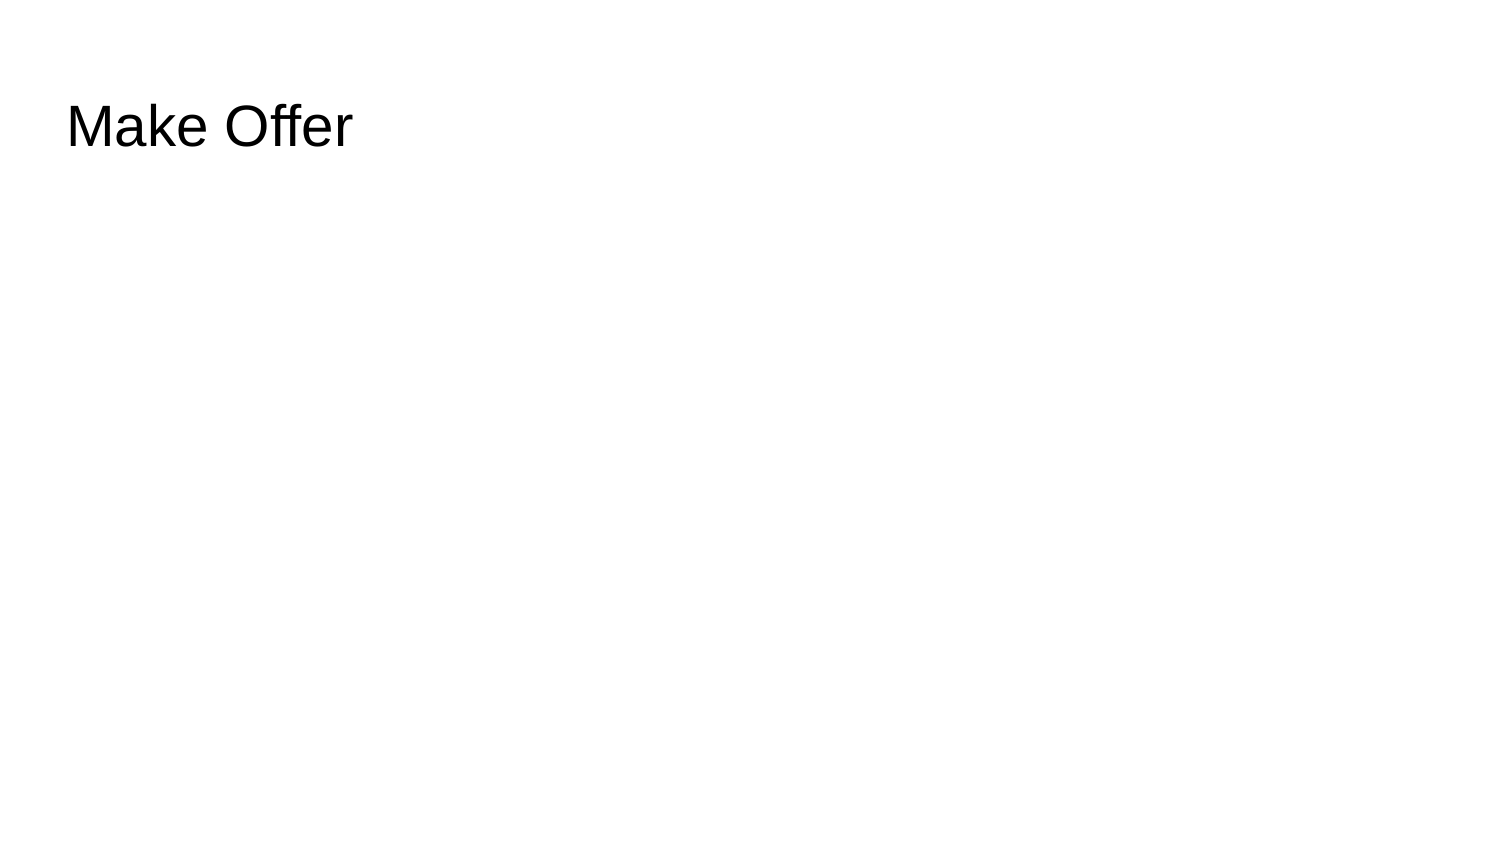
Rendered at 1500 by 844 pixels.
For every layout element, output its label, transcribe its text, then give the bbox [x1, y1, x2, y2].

title Make Offer [51, 72, 1449, 167]
